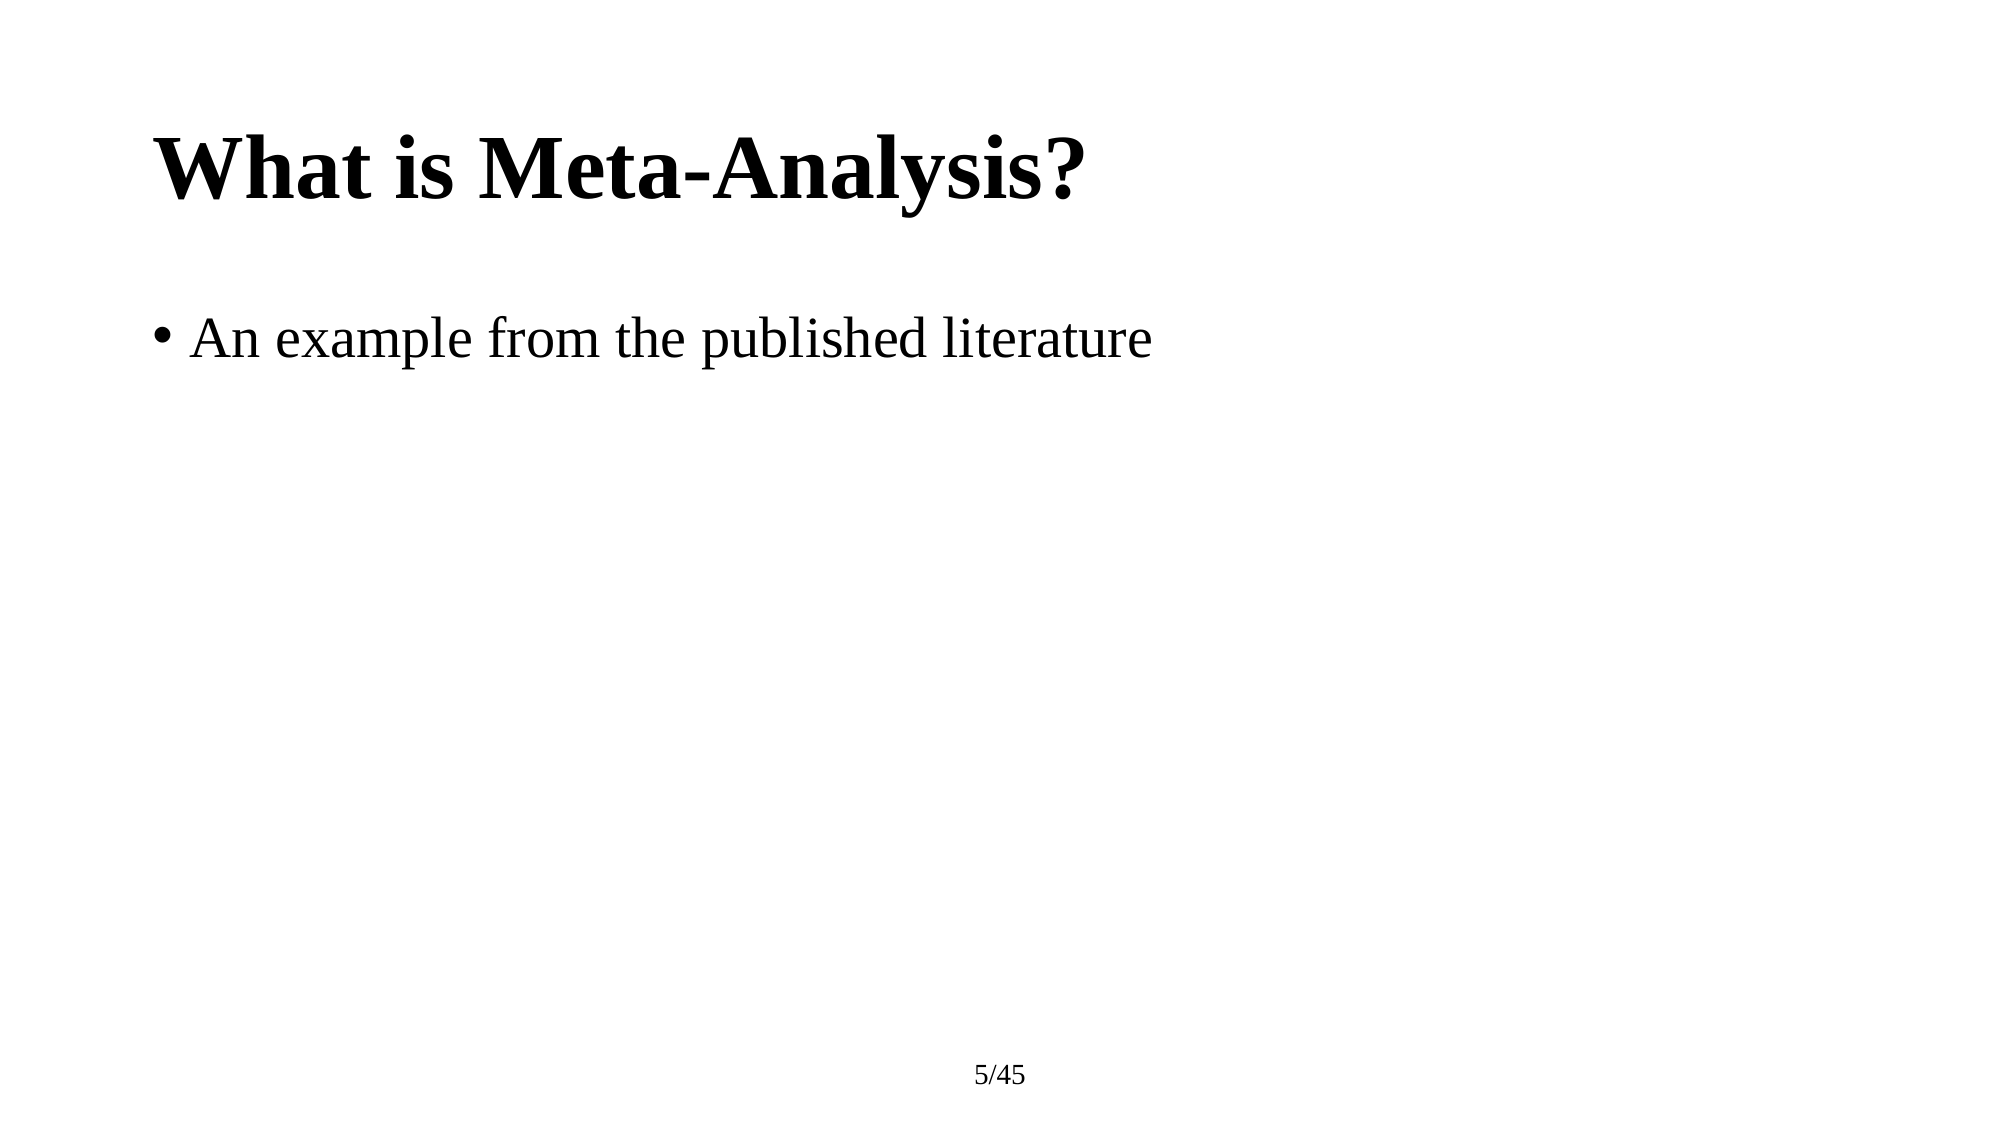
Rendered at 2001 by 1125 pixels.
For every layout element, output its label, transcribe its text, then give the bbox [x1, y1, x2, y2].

footer 5/45 [662, 1042, 1338, 1103]
list An example from the published literature [137, 299, 1863, 1014]
title What is Meta-Analysis? [137, 59, 1863, 278]
